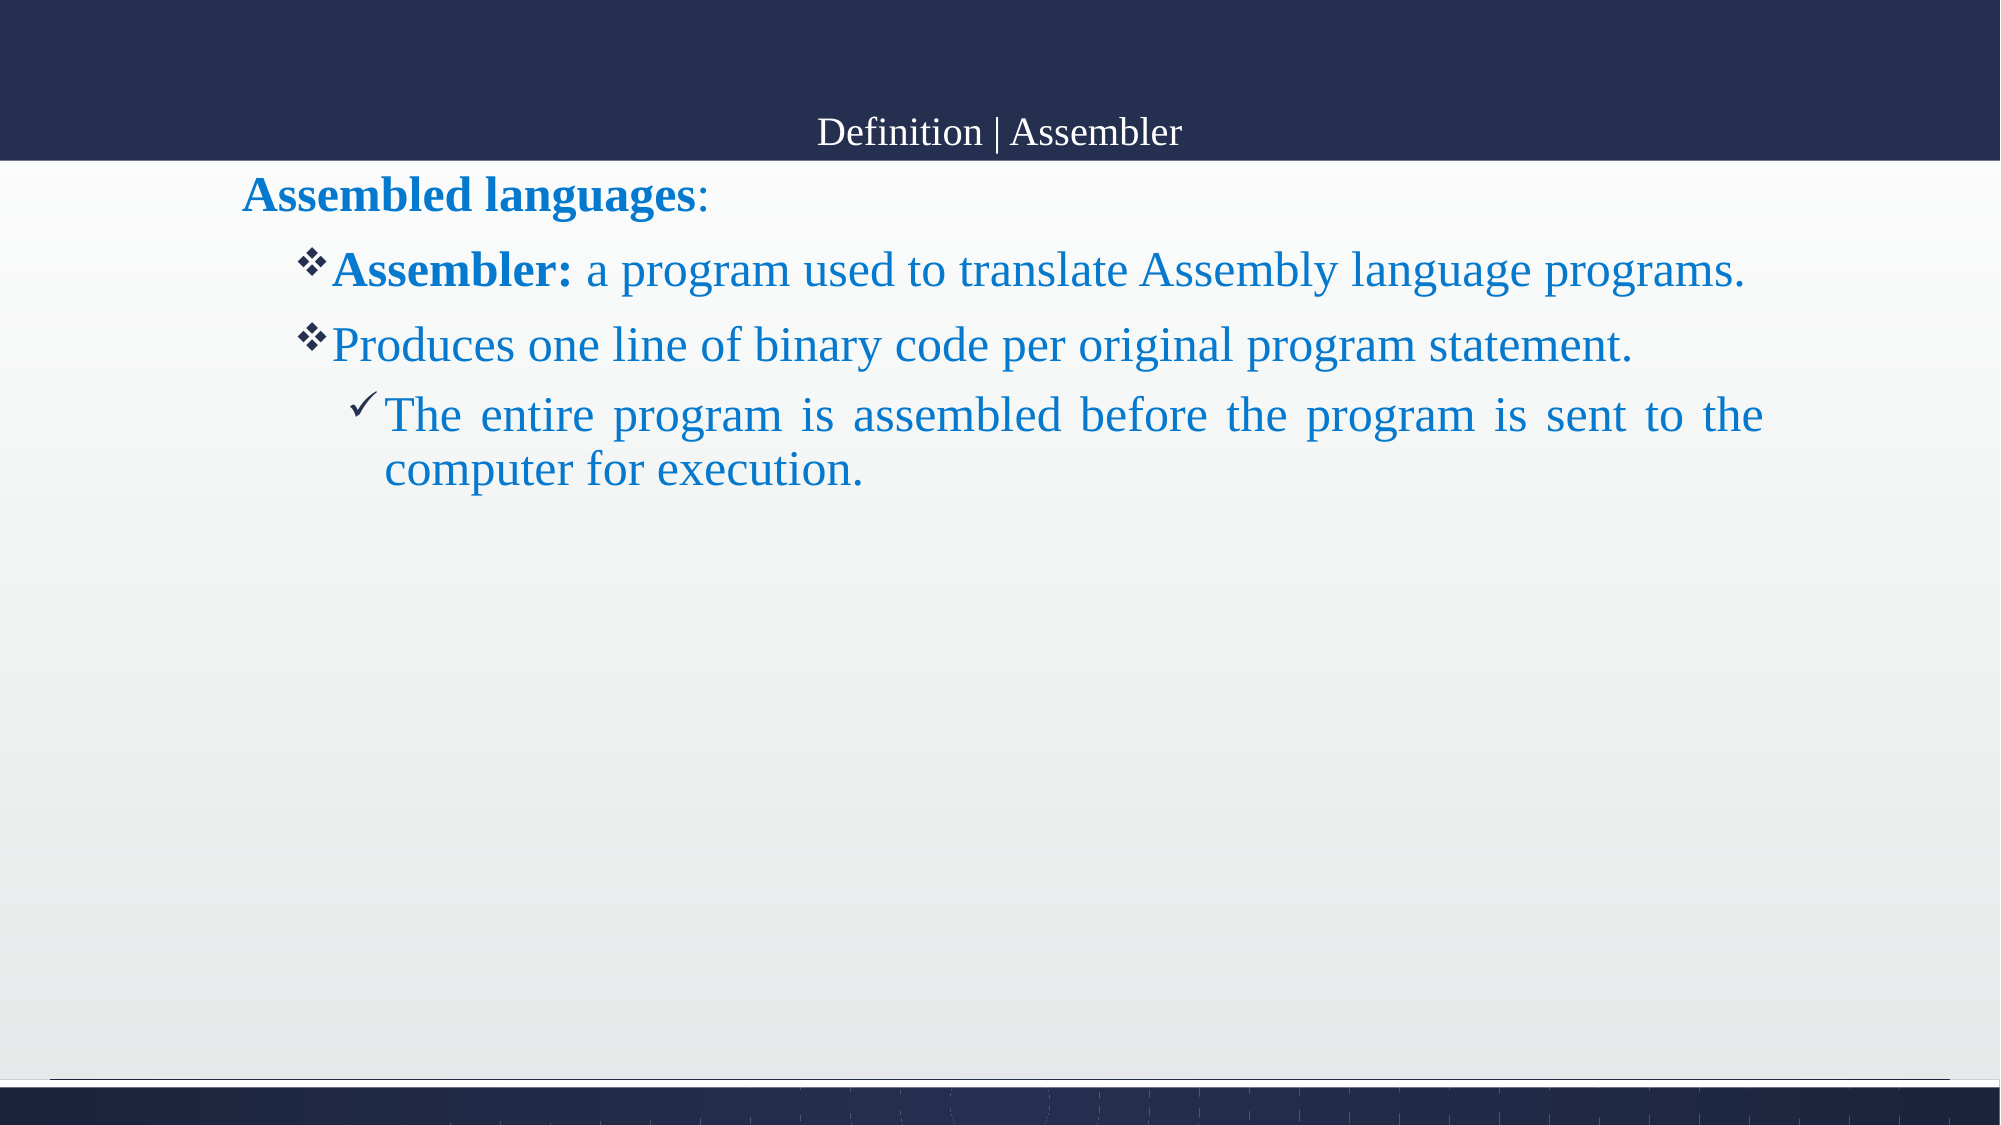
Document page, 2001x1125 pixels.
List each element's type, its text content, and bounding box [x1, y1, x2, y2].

list Assembled languages: Assembler: a program used to translate Assembly language programs. Produces one line of binary code per original program statement. The entire program is assembled before the program is sent to the computer for execution. [219, 160, 1780, 1086]
title Definition | Assembler [0, 0, 2000, 161]
